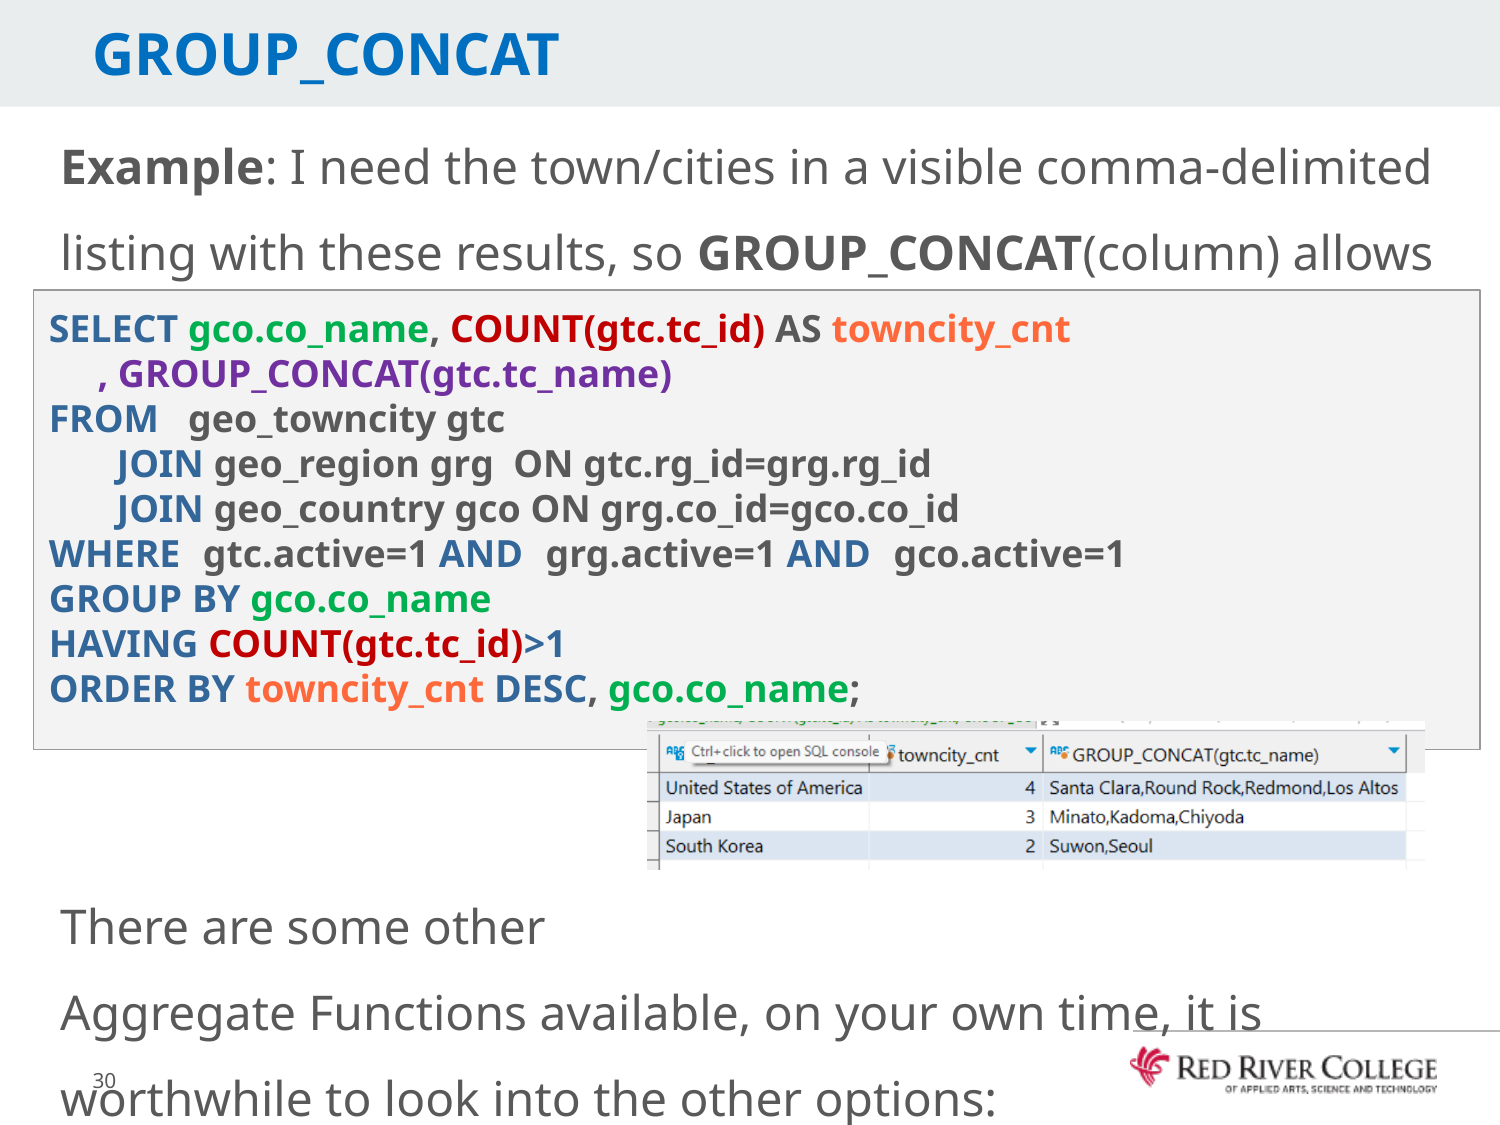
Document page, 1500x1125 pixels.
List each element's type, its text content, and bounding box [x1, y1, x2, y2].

slide_number 30 [77, 1038, 263, 1125]
picture [1130, 1046, 1437, 1094]
list Example: I need the town/cities in a visible comma-delimited listing with these results, so GROUP_CONCAT(column) allows for this: There are some other Aggregate Functions available, on your own time, it is worthwhile to look into the other options: https://dev.mysql.com/doc/refman/8.0/en/aggregate-functions.html [45, 100, 1455, 290]
title GROUP_CONCAT [77, 18, 1259, 100]
list SELECT gco.co_name, COUNT(gtc.tc_id) AS towncity_cnt , GROUP_CONCAT(gtc.tc_name) FROM geo_towncity gtc JOIN geo_region grg ON gtc.rg_id=grg.rg_id JOIN geo_country gco ON grg.co_id=gco.co_id WHERE gtc.active=1 AND grg.active=1 AND gco.active=1 GROUP BY gco.co_name HAVING COUNT(gtc.tc_id)>1 ORDER BY towncity_cnt DESC, gco.co_name; [33, 290, 1480, 750]
list Example: I need the town/cities in a visible comma-delimited listing with these results, so GROUP_CONCAT(column) allows for this: There are some other Aggregate Functions available, on your own time, it is worthwhile to look into the other options: https://dev.mysql.com/doc/refman/8.0/en/aggregate-functions.html [45, 750, 1455, 1037]
picture [647, 721, 1425, 870]
